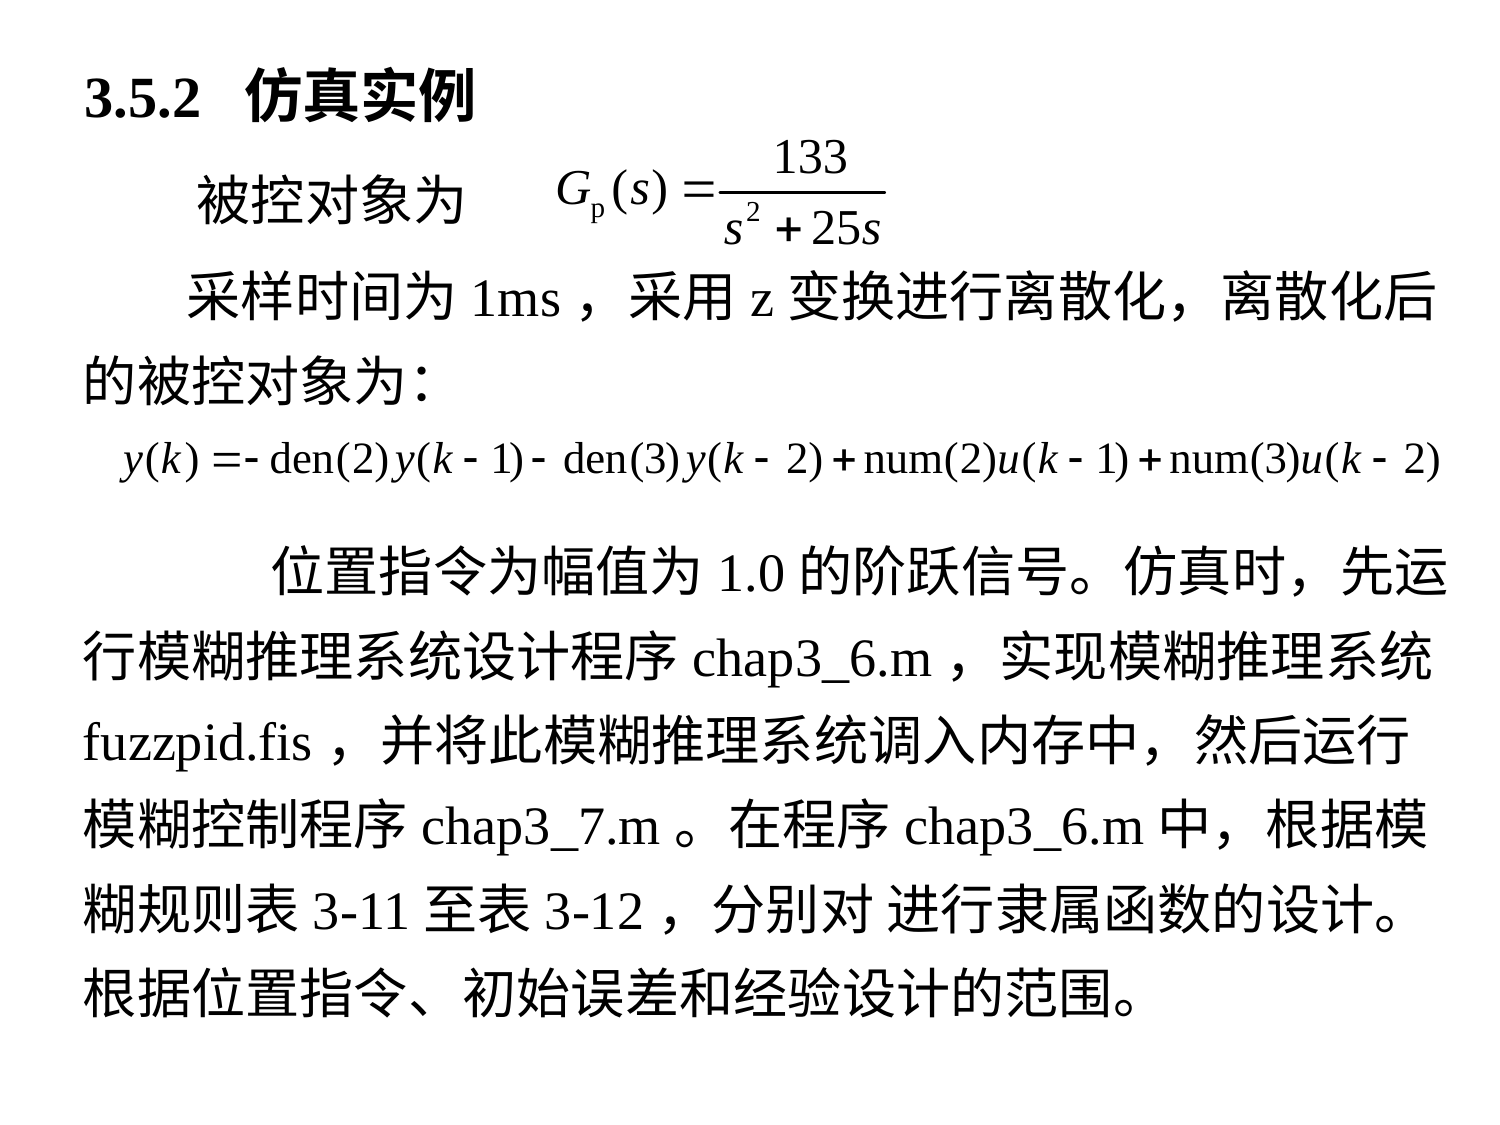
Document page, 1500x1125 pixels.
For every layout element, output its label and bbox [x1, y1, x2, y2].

text_box [548, 125, 898, 256]
text_box [111, 432, 1452, 493]
